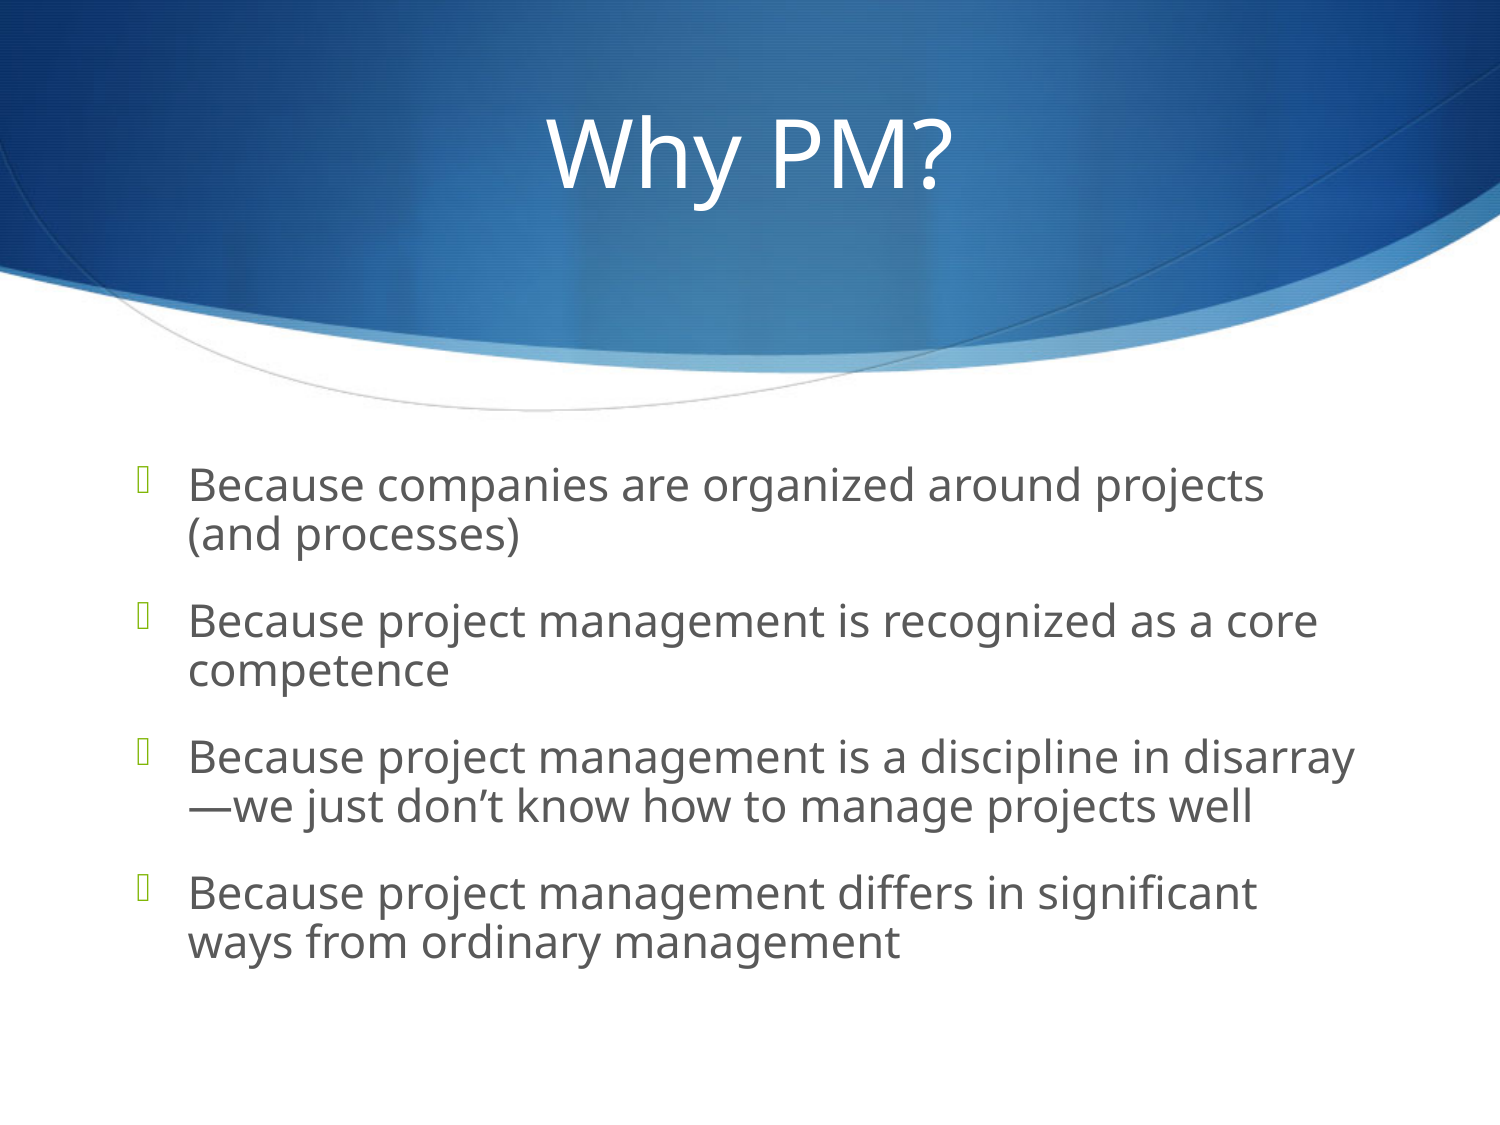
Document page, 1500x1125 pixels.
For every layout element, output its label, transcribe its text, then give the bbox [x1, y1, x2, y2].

picture [0, 0, 1500, 1125]
title Why PM? [75, 56, 1425, 245]
list Because companies are organized around projects (and processes) Because project management is recognized as a core competence Because project management is a discipline in disarray—we just don’t know how to manage projects well Because project management differs in significant ways from ordinary management [121, 454, 1379, 991]
